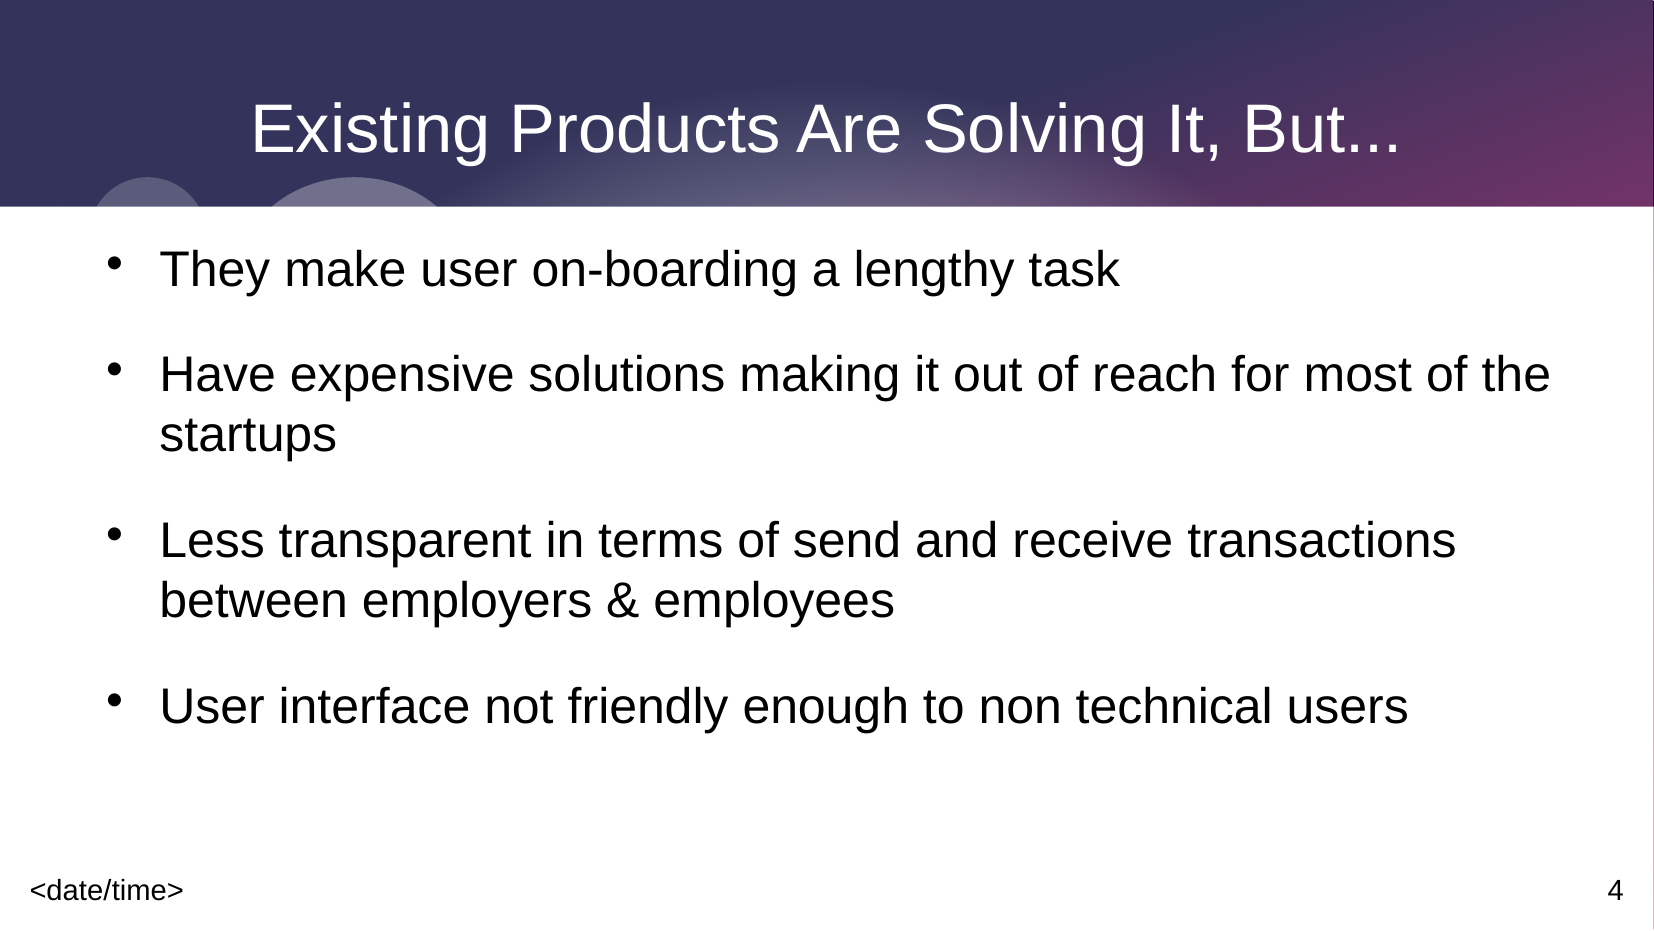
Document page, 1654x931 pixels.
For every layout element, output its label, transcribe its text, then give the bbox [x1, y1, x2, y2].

list They make user on-boarding a lengthy task Have expensive solutions making it out of reach for most of the startups Less transparent in terms of send and receive transactions between employers & employees User interface not friendly enough to non technical users [88, 236, 1565, 827]
title Existing Products Are Solving It, But... [88, 44, 1565, 207]
